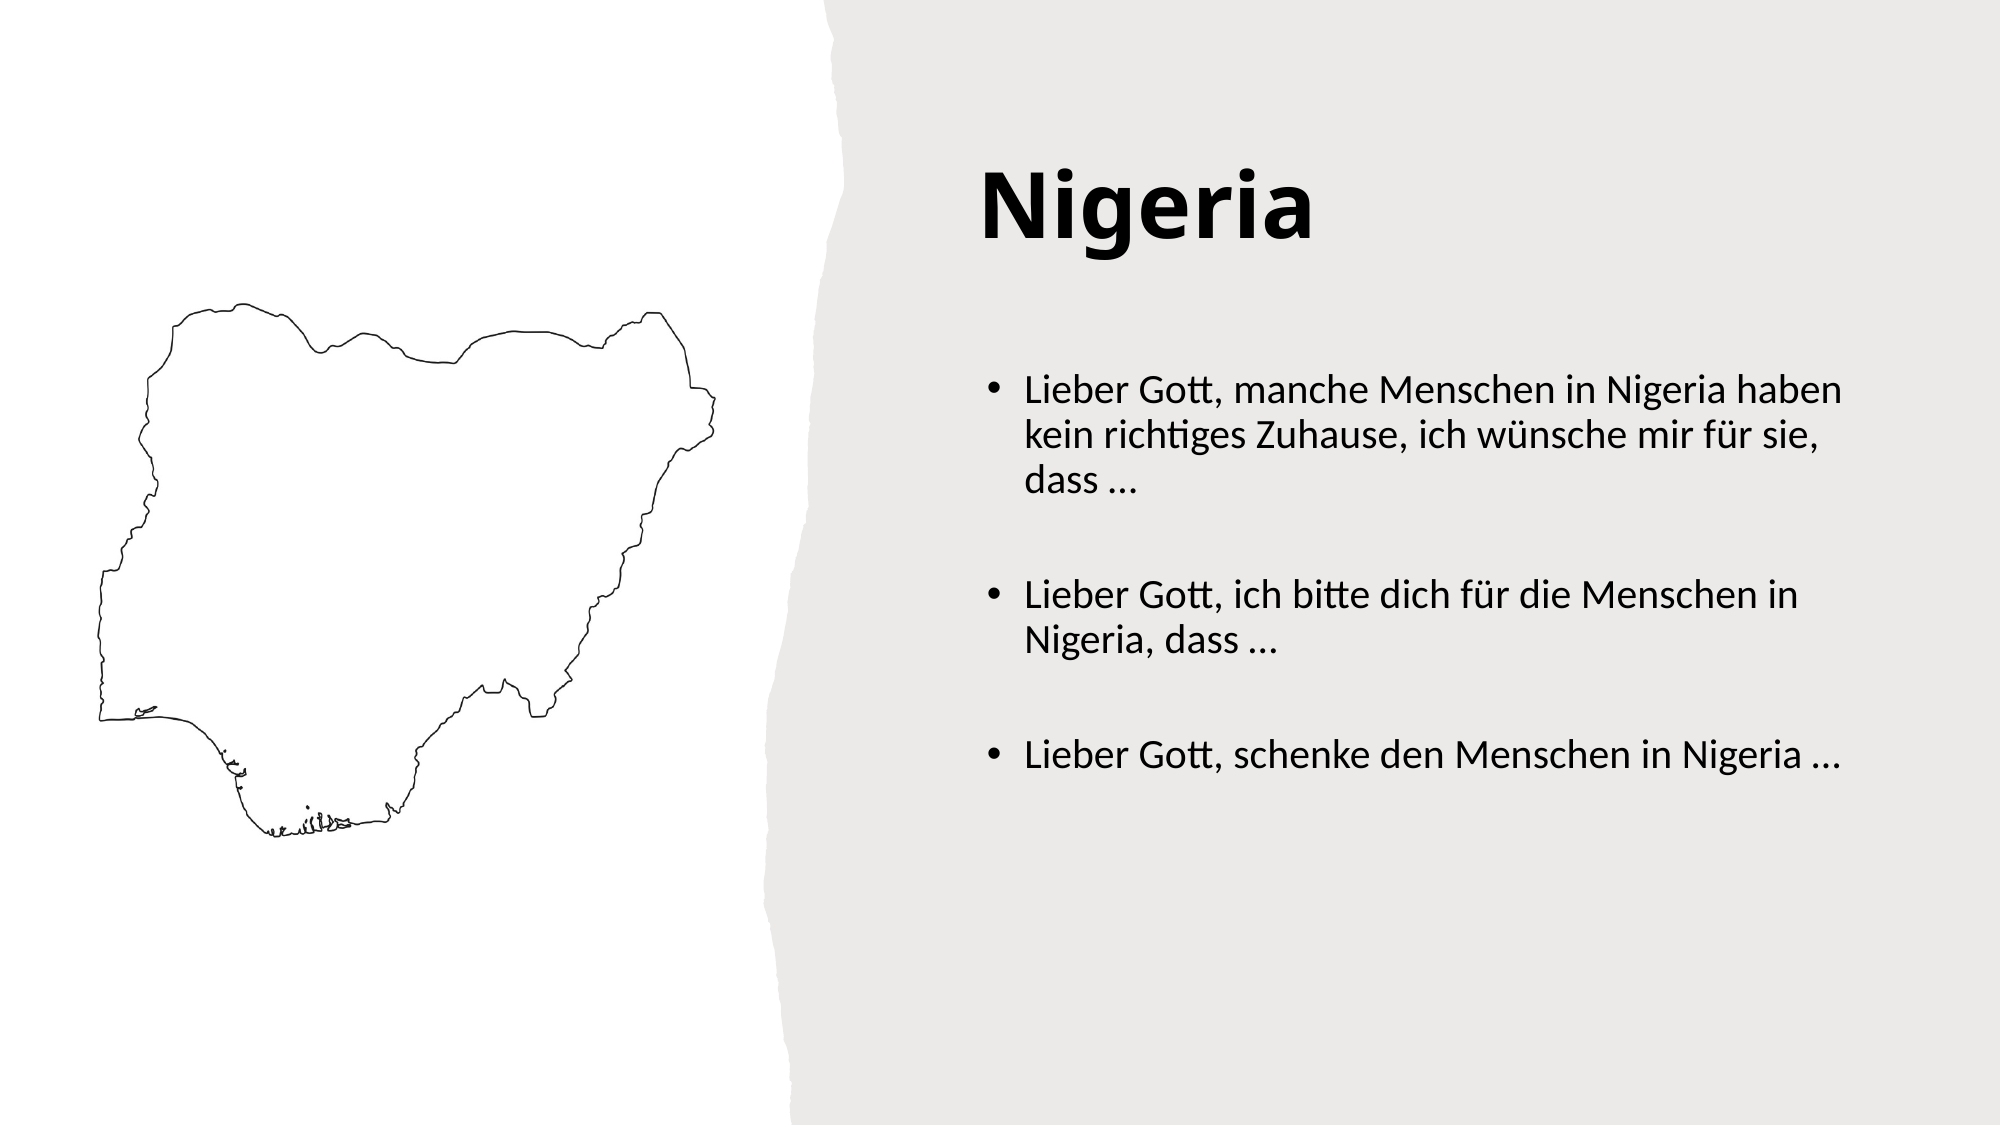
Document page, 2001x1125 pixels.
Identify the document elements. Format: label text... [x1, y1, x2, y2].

text_box [0, 0, 843, 1125]
text_box Lieber Gott, manche Menschen in Nigeria haben kein richtiges Zuhause, ich wünsche mir für sie, dass … Lieber Gott, ich bitte dich für die Menschen in Nigeria, dass … Lieber Gott, schenke den Menschen in Nigeria … [962, 359, 1862, 1002]
picture [90, 271, 735, 854]
text_box Nigeria [962, 99, 1834, 317]
text_box [762, 0, 2000, 1125]
